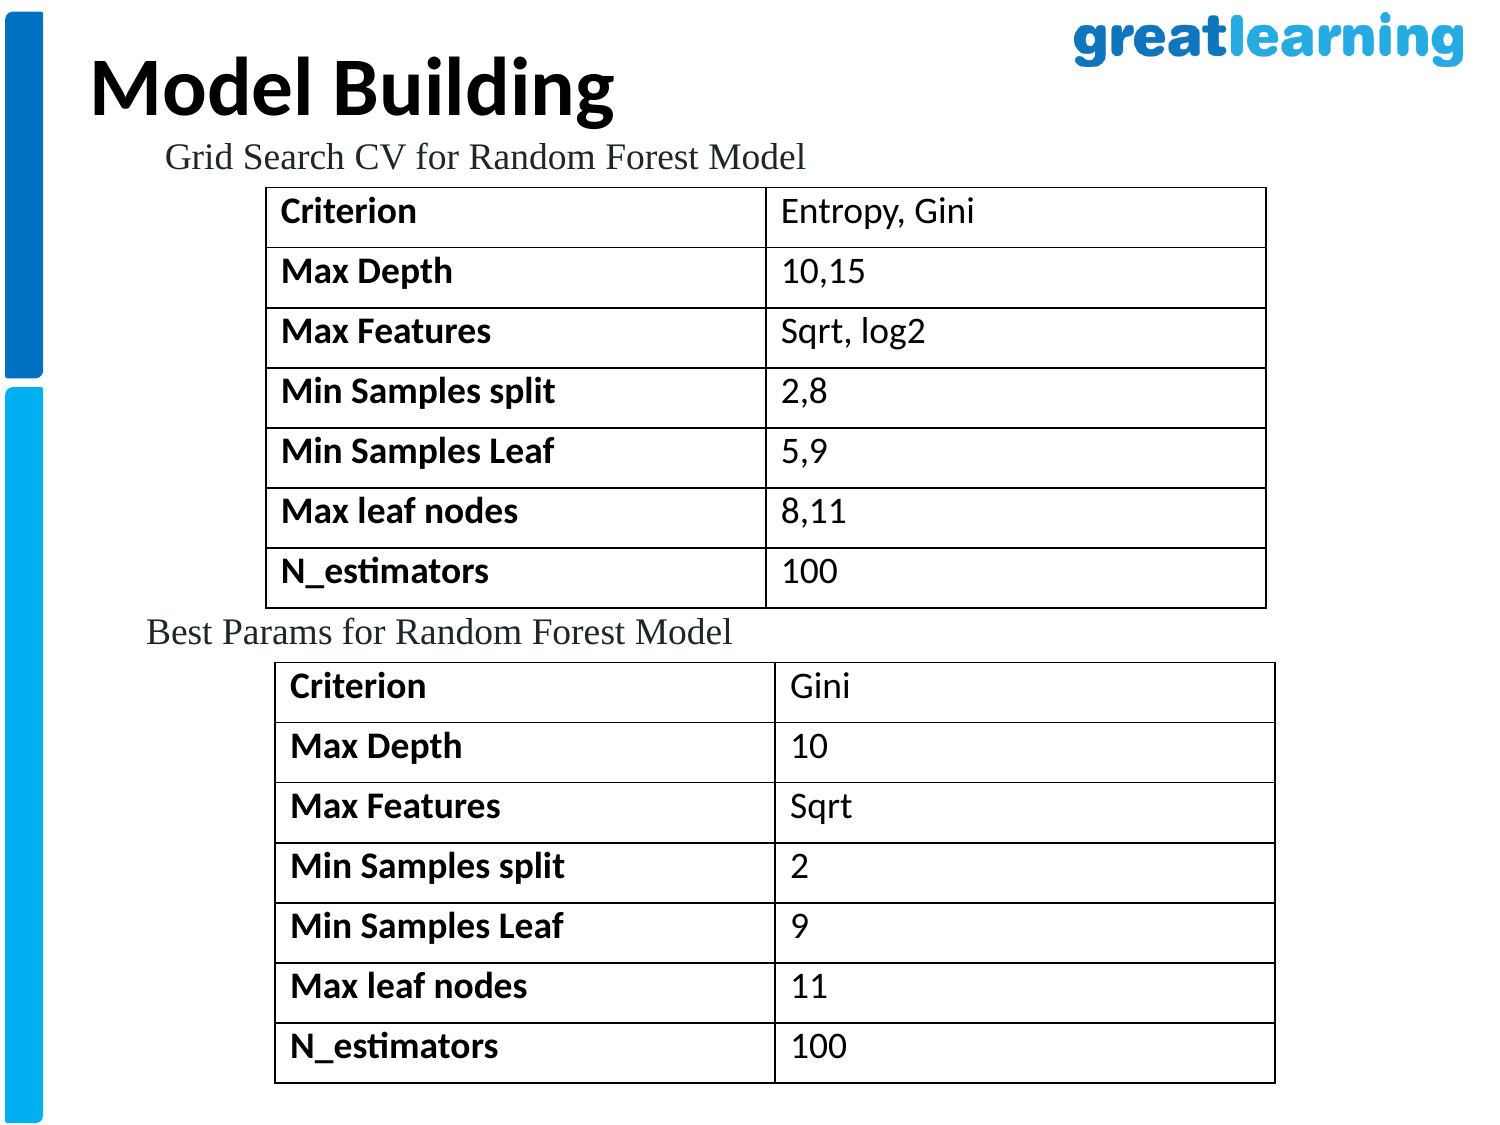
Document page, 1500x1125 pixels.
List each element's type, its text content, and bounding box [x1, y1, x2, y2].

table_cell 5,9 [767, 429, 1265, 487]
table_header Gini [776, 663, 1274, 722]
table_cell Min Samples Leaf [267, 429, 765, 487]
table_cell Min Samples split [276, 844, 774, 902]
table_cell 9 [776, 904, 1274, 962]
table_cell Sqrt, log2 [767, 309, 1265, 367]
table_header Entropy, Gini [767, 188, 1265, 247]
text_box Grid Search CV for Random Forest Model [75, 124, 1463, 185]
text_box Best Params for Random Forest Model [56, 599, 1444, 660]
table_cell Max Depth [267, 248, 765, 307]
table_cell N_estimators [276, 1024, 774, 1082]
table_cell 2 [776, 844, 1274, 902]
table_cell 10 [776, 723, 1274, 782]
table_cell Min Samples Leaf [276, 904, 774, 962]
table_cell 11 [776, 964, 1274, 1022]
table_cell 8,11 [767, 489, 1265, 547]
table_cell Max Features [267, 309, 765, 367]
table_cell Max Depth [276, 723, 774, 782]
picture [1074, 12, 1463, 24]
table_cell N_estimators [267, 549, 765, 599]
table_cell 10,15 [767, 248, 1265, 307]
text_box Model Building [75, 24, 1476, 140]
table_cell Max leaf nodes [267, 489, 765, 547]
table_header Criterion [267, 188, 765, 247]
table_cell Max leaf nodes [276, 964, 774, 1022]
table_cell 2,8 [767, 369, 1265, 427]
table_cell Max Features [276, 783, 774, 842]
table_cell 100 [767, 549, 1265, 599]
table_header Criterion [276, 663, 774, 722]
table_cell 100 [776, 1024, 1274, 1082]
table_cell Sqrt [776, 783, 1274, 842]
table_cell Min Samples split [267, 369, 765, 427]
